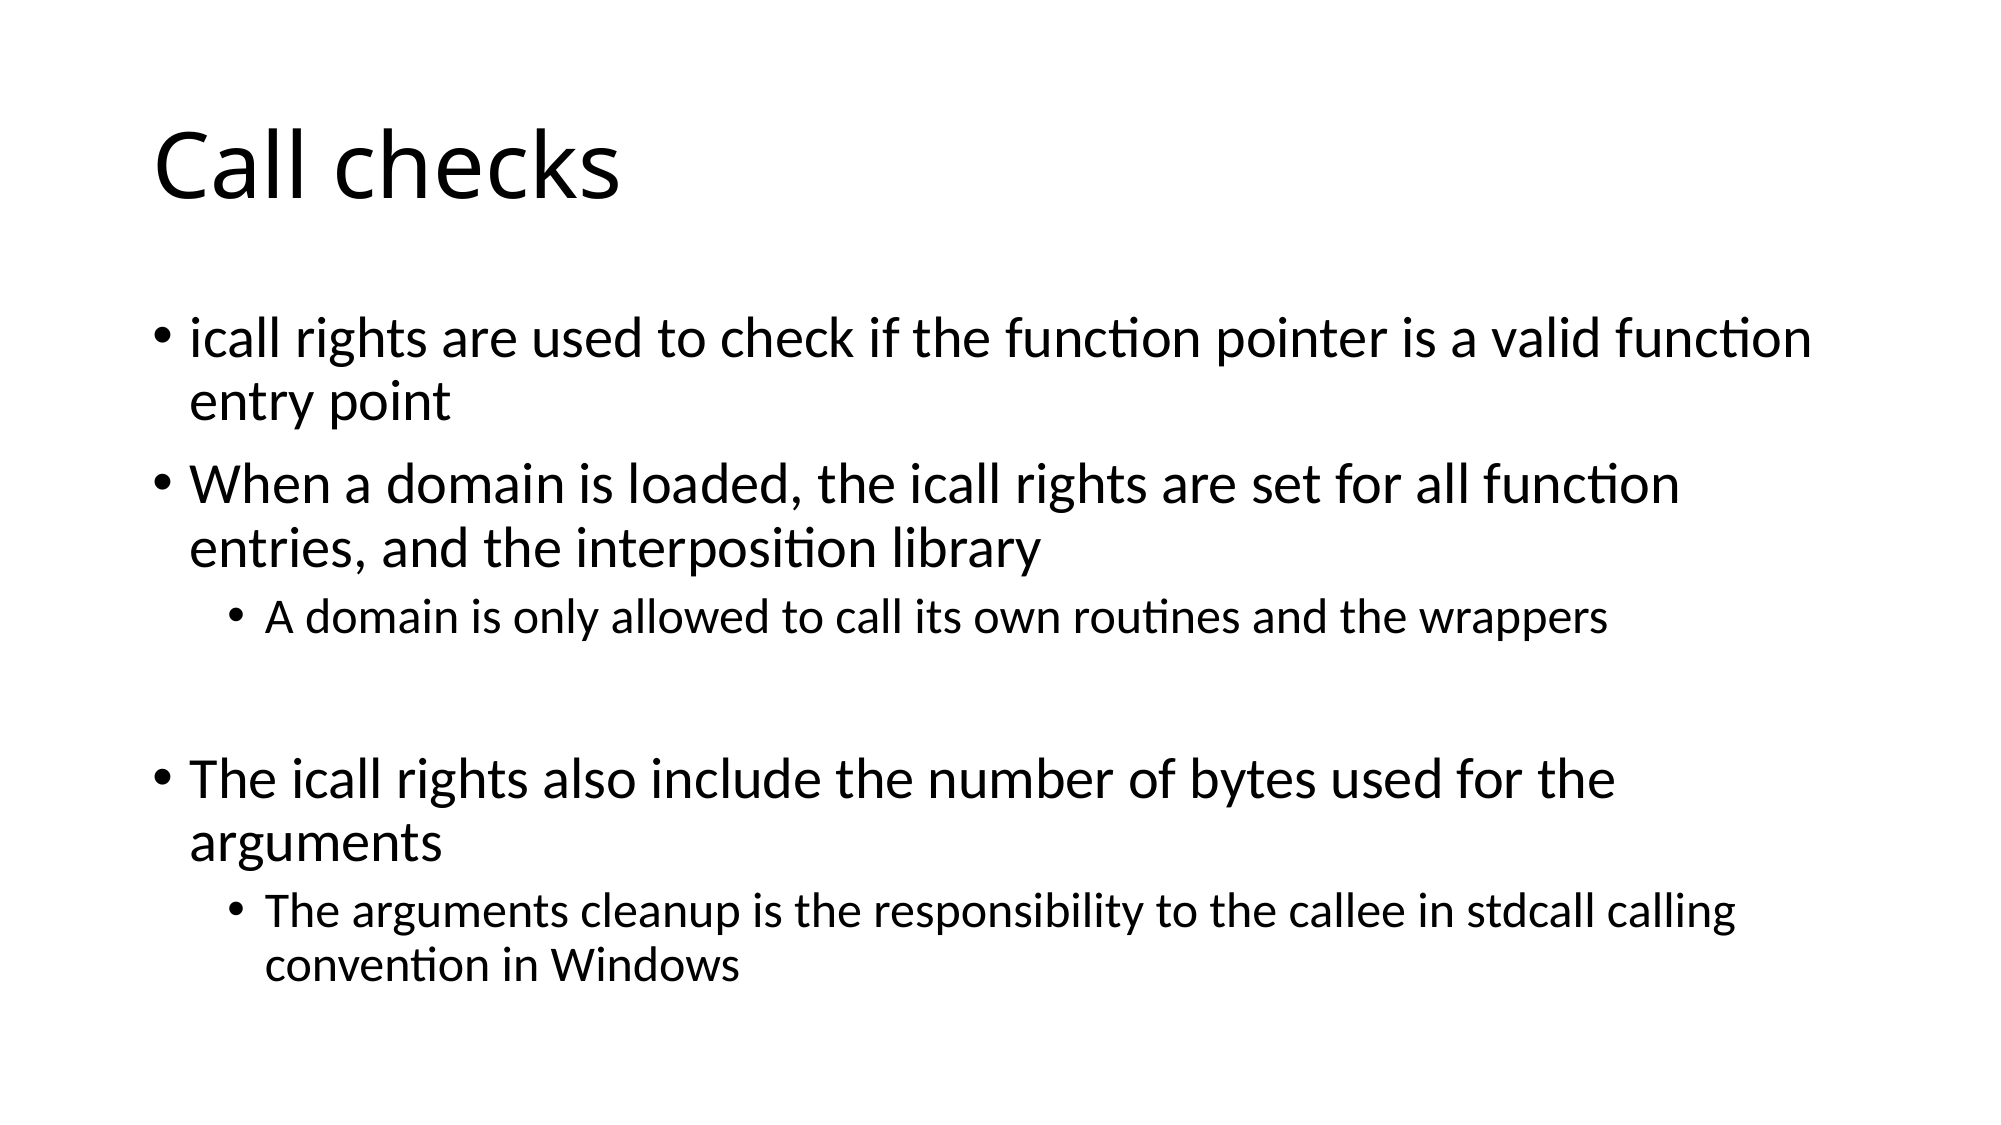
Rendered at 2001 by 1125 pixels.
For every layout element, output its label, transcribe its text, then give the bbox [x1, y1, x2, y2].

title Call checks [137, 59, 1863, 278]
list icall rights are used to check if the function pointer is a valid function entry point When a domain is loaded, the icall rights are set for all function entries, and the interposition library A domain is only allowed to call its own routines and the wrappers The icall rights also include the number of bytes used for the arguments The arguments cleanup is the responsibility to the callee in stdcall calling convention in Windows [137, 299, 1863, 1014]
